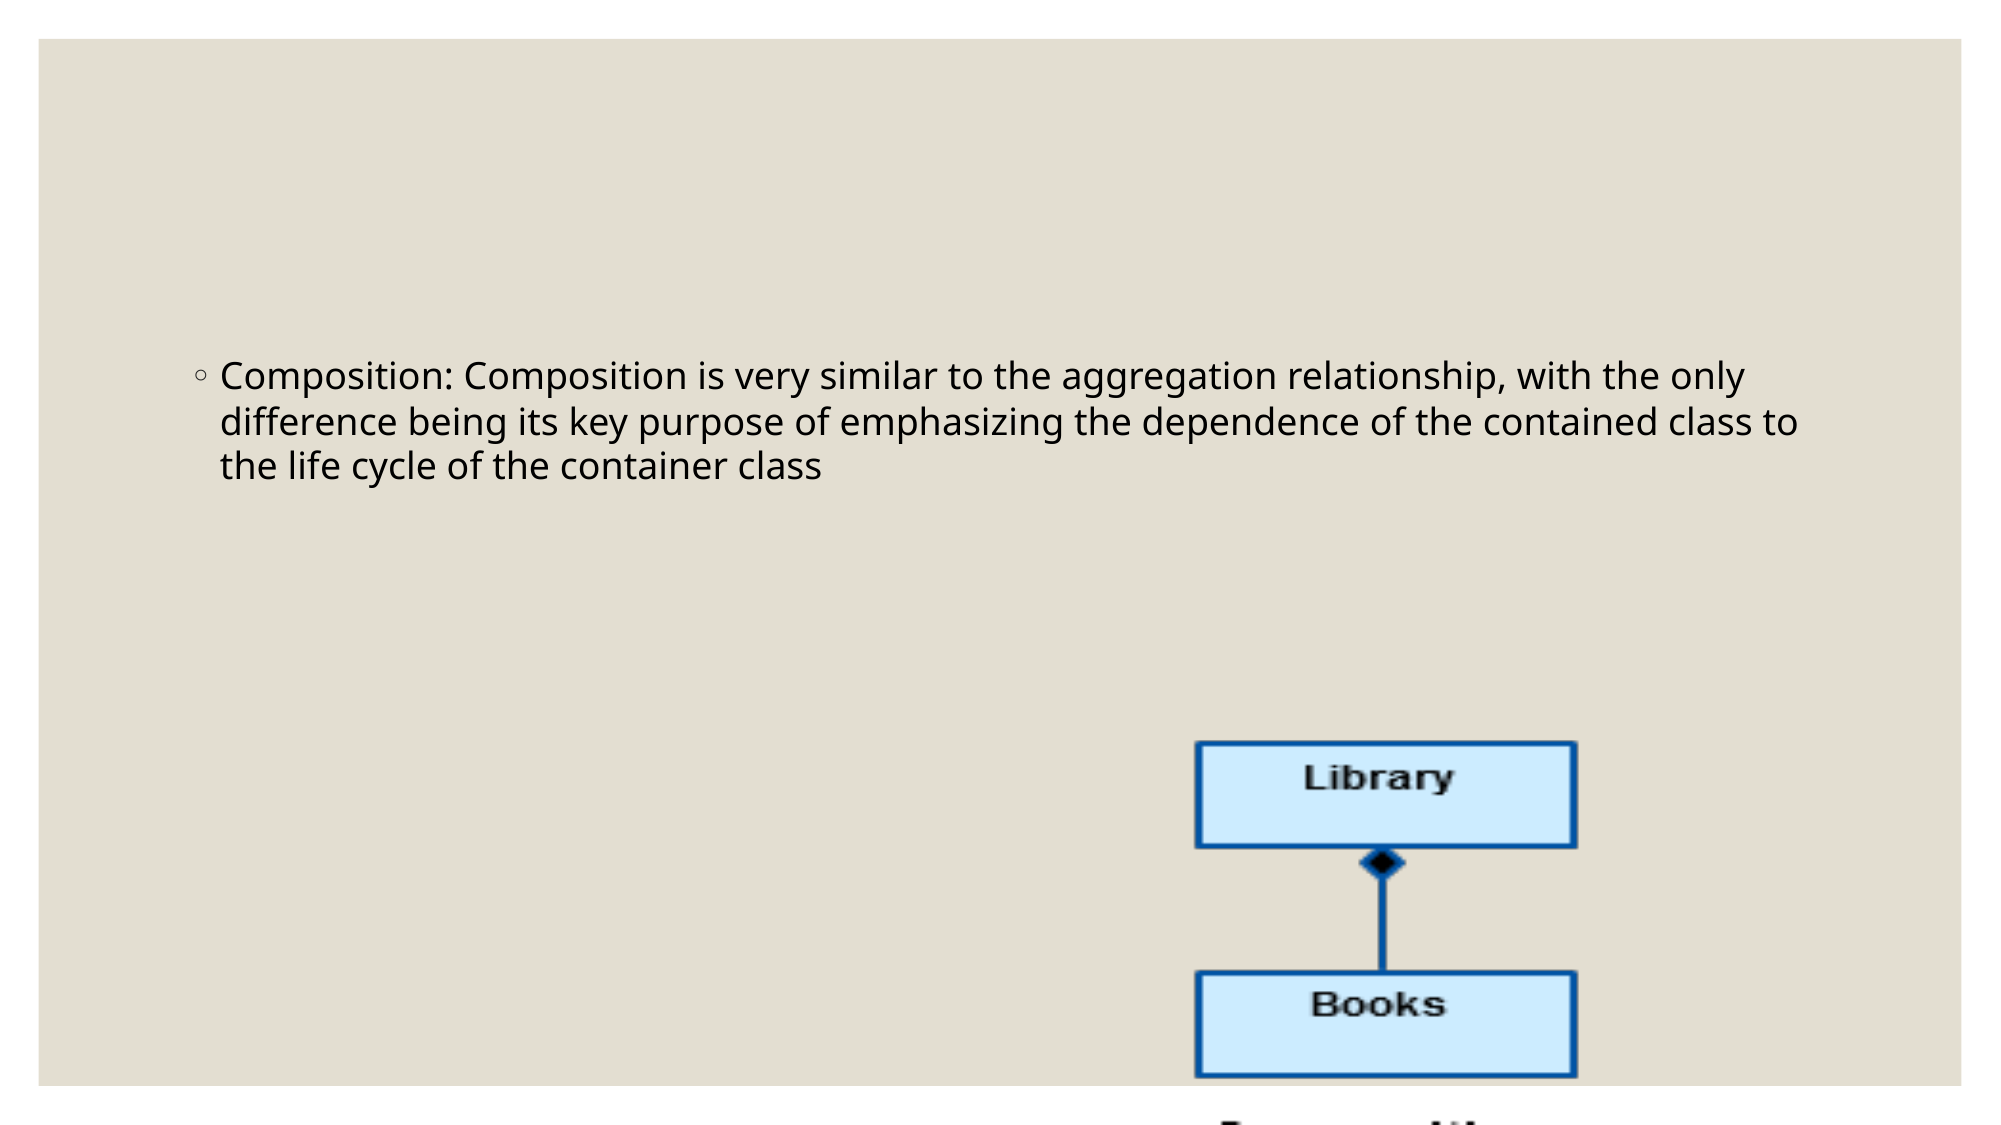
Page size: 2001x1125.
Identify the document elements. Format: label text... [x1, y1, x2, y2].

picture [1116, 685, 1644, 1125]
list Composition: Composition is very similar to the aggregation relationship, with the only difference being its key purpose of emphasizing the dependence of the contained class to the life cycle of the container class [174, 345, 1825, 990]
